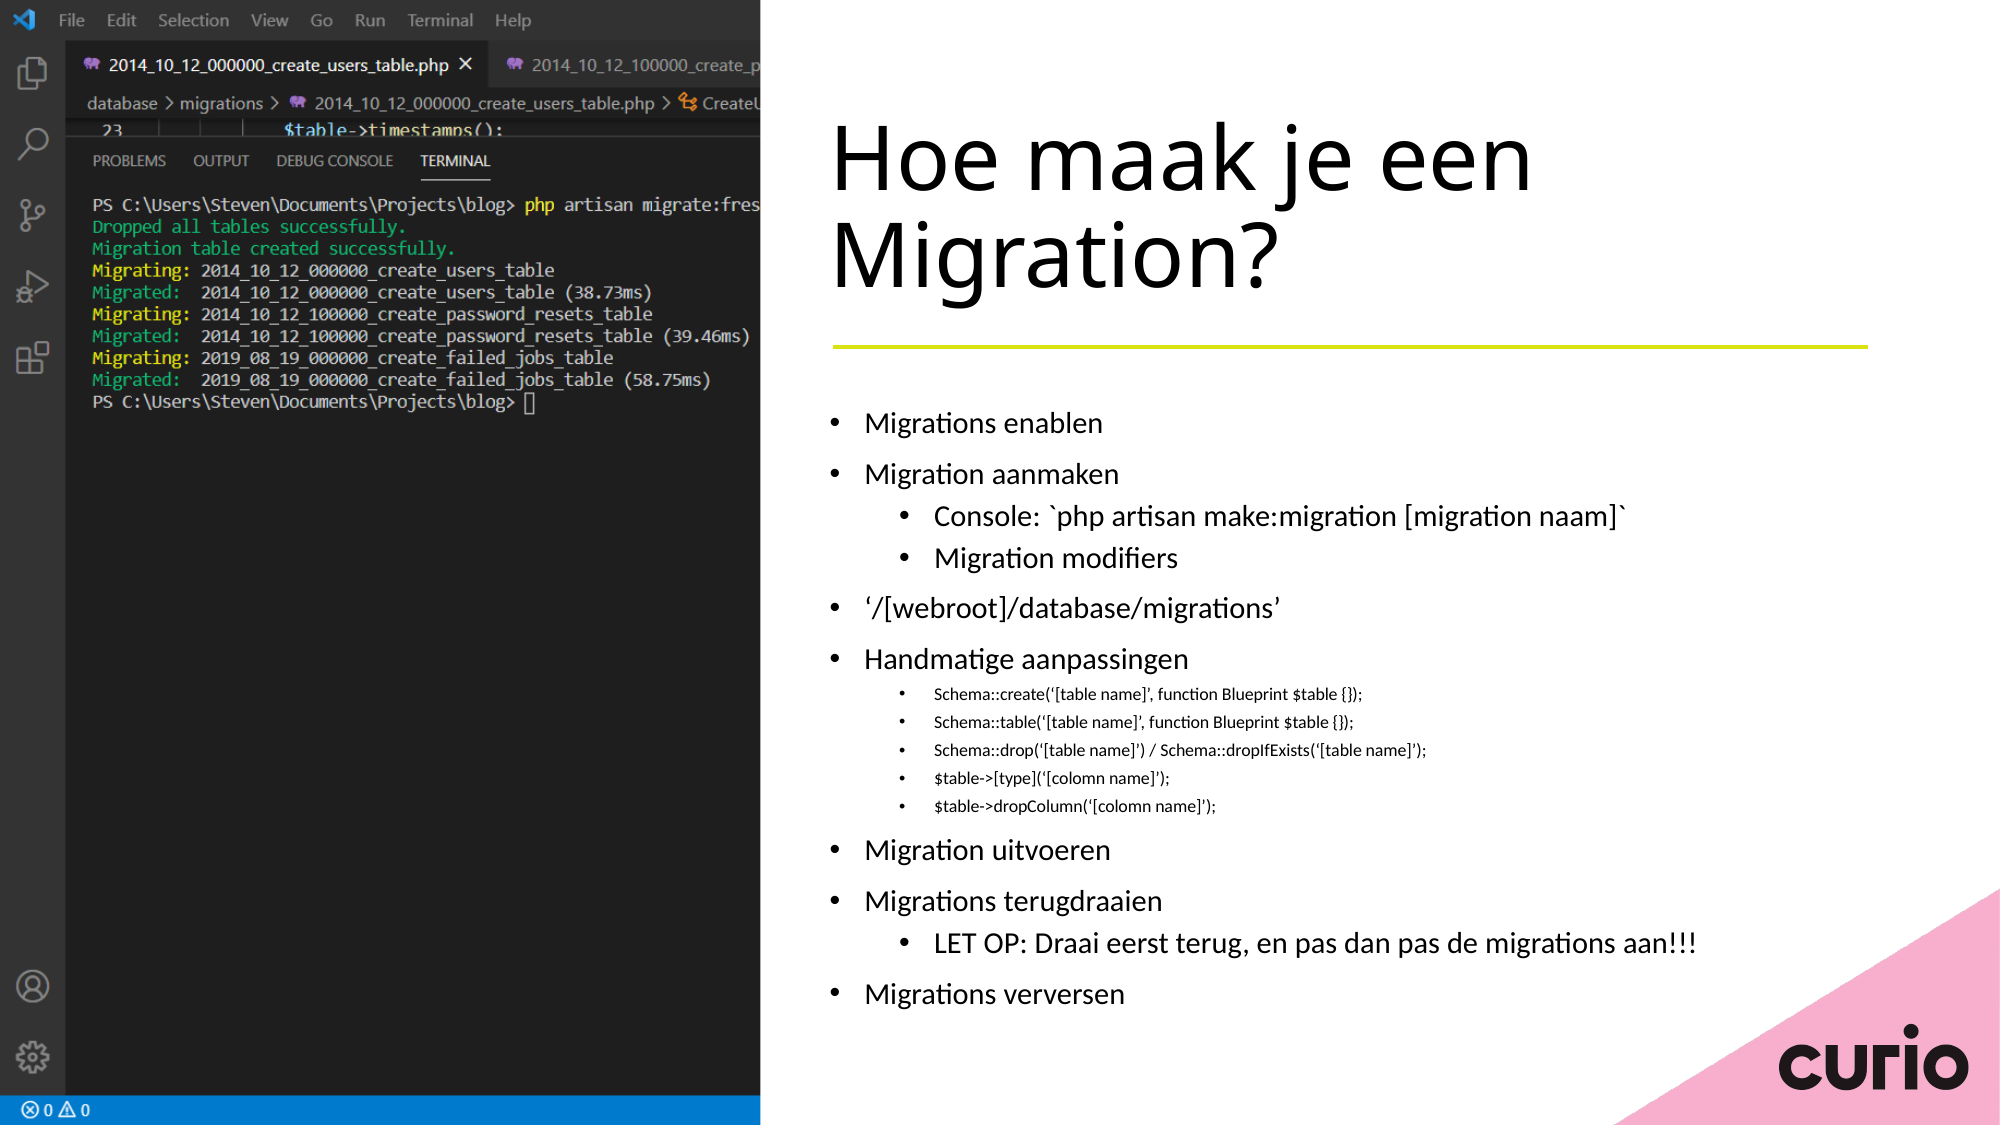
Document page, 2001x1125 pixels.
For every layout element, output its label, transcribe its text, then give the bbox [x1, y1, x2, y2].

title Hoe maak je een Migration? [814, 103, 1895, 315]
list Migrations enablen Migration aanmaken Console: `php artisan make:migration [migration naam]` Migration modifiers ‘/[webroot]/database/migrations’ Handmatige aanpassingen Schema::create(‘[table name]’, function Blueprint $table {}); Schema::table(‘[table name]’, function Blueprint $table {}); Schema::drop(‘[table name]’) / Schema::dropIfExists(‘[table name]’); $table->[type](‘[colomn name]’); $table->dropColumn(‘[colomn name]’); Migration uitvoeren Migrations terugdraaien LET OP: Draai eerst terug, en pas dan pas de migrations aan!!! Migrations verversen [814, 399, 1895, 1021]
picture [0, 0, 761, 1125]
picture [1613, 888, 2000, 1125]
